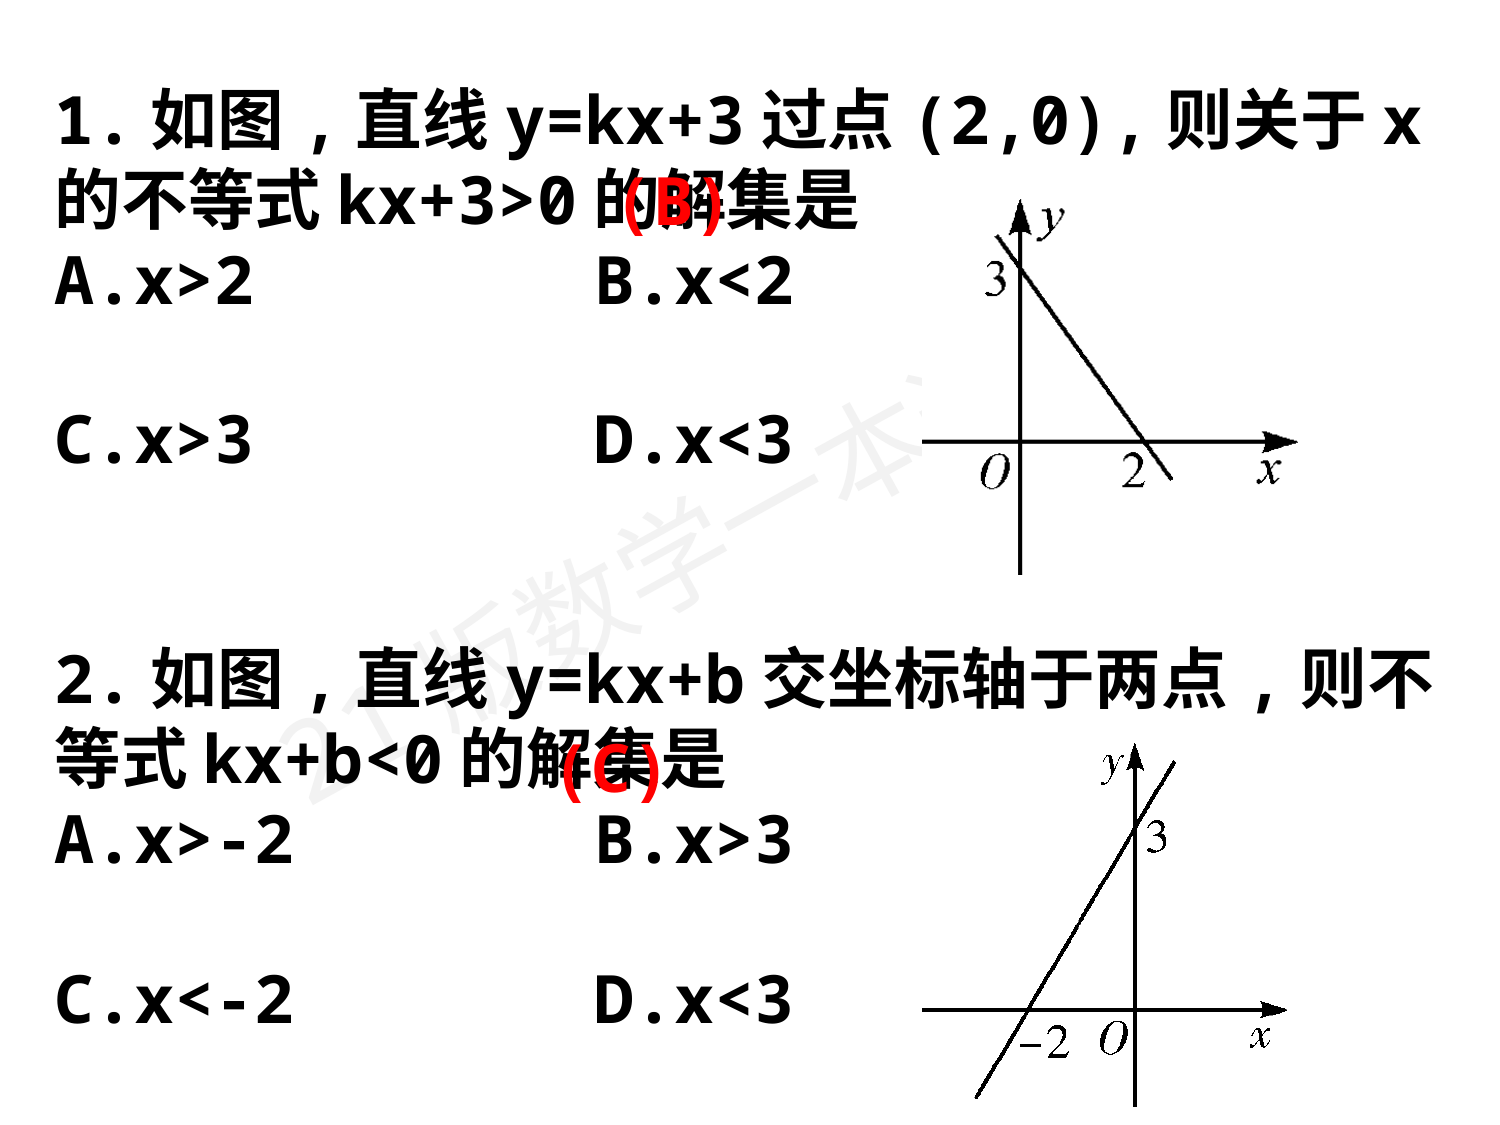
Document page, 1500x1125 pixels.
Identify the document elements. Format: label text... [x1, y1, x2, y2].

text_box 1.如图,直线y=kx+3过点(2,0),则关于x的不等式kx+3>0的解集是 A.x>2 B.x<2 C.x>3 D.x<3 2.如图,直线y=kx+b交坐标轴于两点,则不等式kx+b<0的解集是 A.x>-2 B.x>3 C.x<-2 D.x<3 [39, 70, 1461, 1045]
picture [922, 743, 1287, 1107]
text_box (C) [536, 718, 1287, 814]
text_box (B) [598, 151, 1349, 247]
picture [922, 199, 1298, 575]
